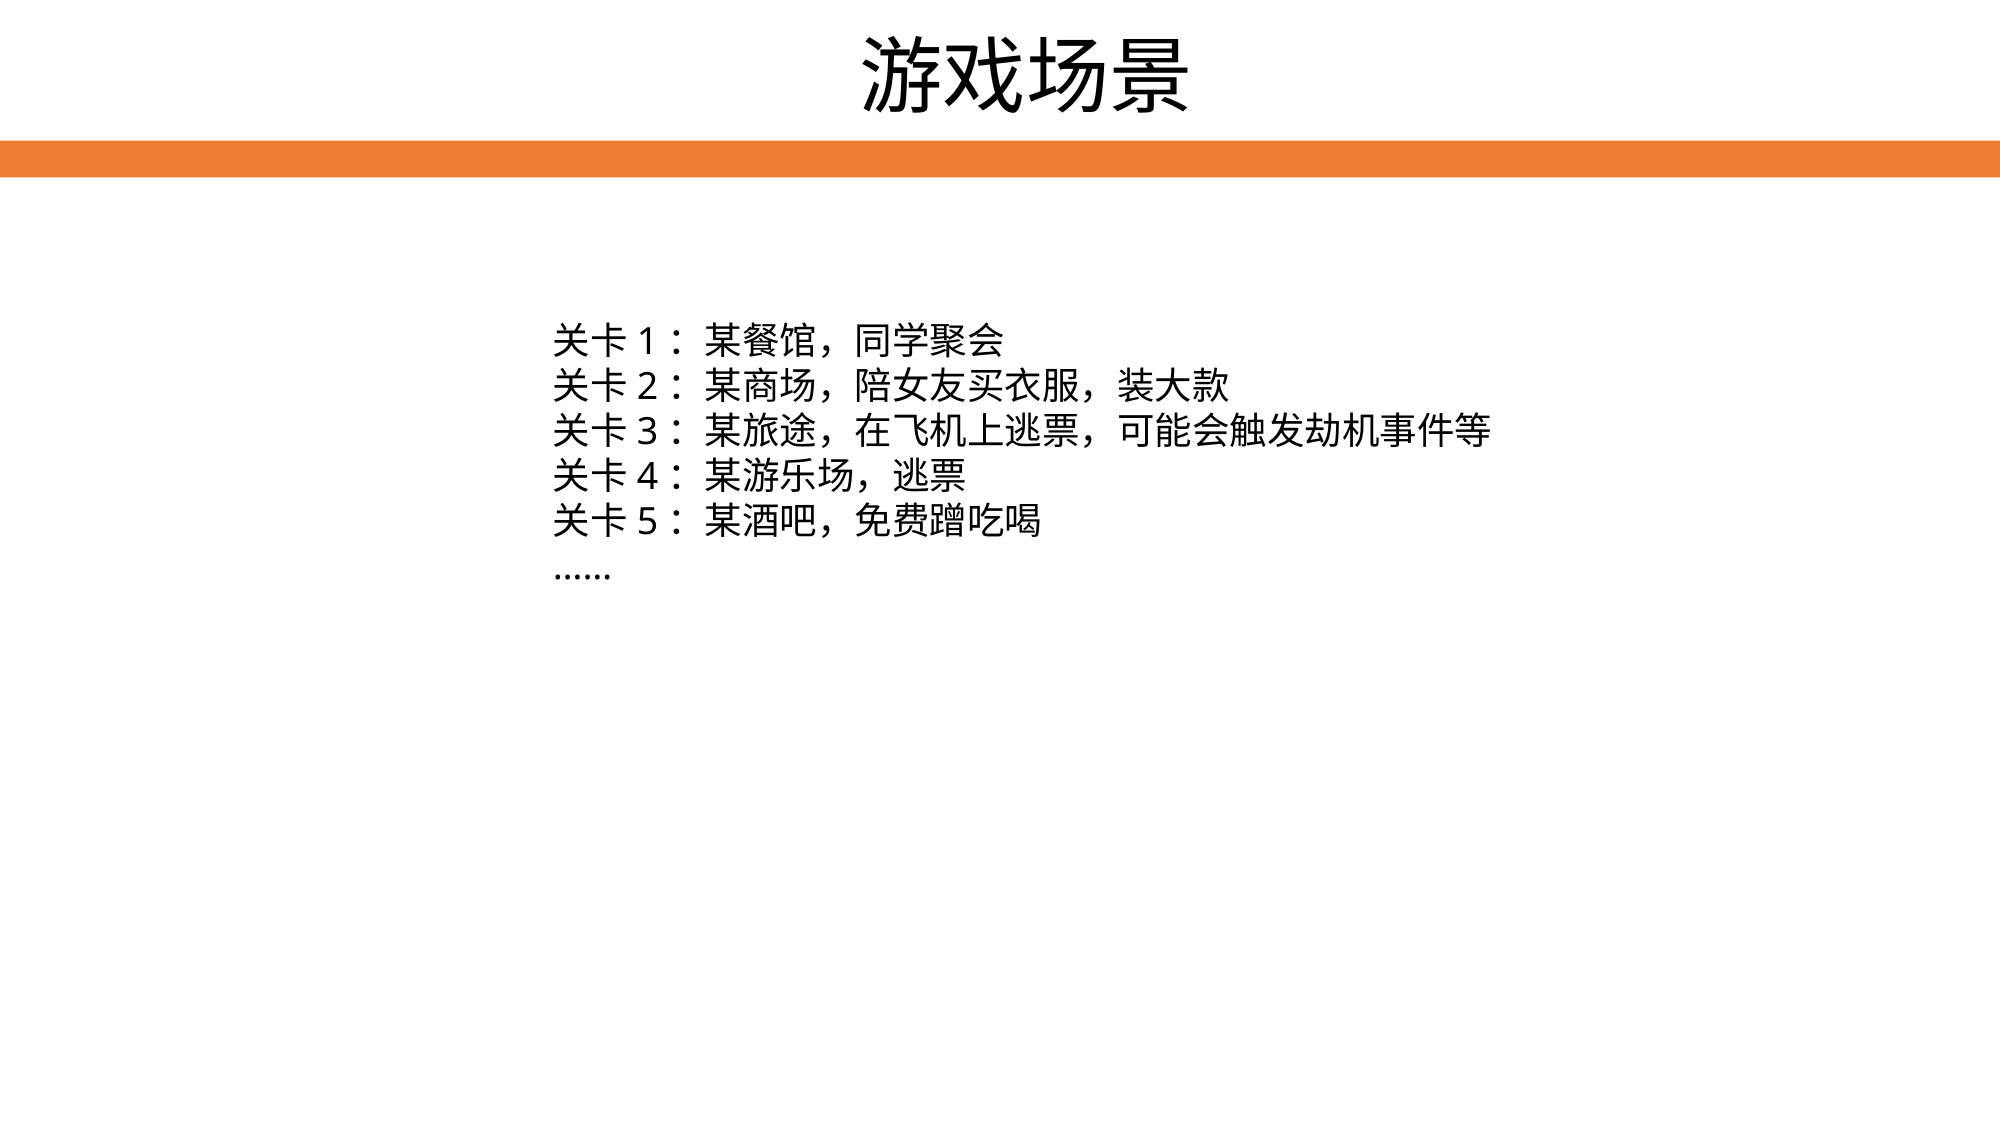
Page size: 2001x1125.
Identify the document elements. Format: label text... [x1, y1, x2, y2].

text_box 关卡1：某餐馆，同学聚会 关卡2：某商场，陪女友买衣服，装大款 关卡3：某旅途，在飞机上逃票，可能会触发劫机事件等 关卡4：某游乐场，逃票 关卡5：某酒吧，免费蹭吃喝 …… [538, 309, 1775, 595]
text_box [0, 140, 2000, 178]
text_box 游戏场景 [799, 15, 1254, 131]
